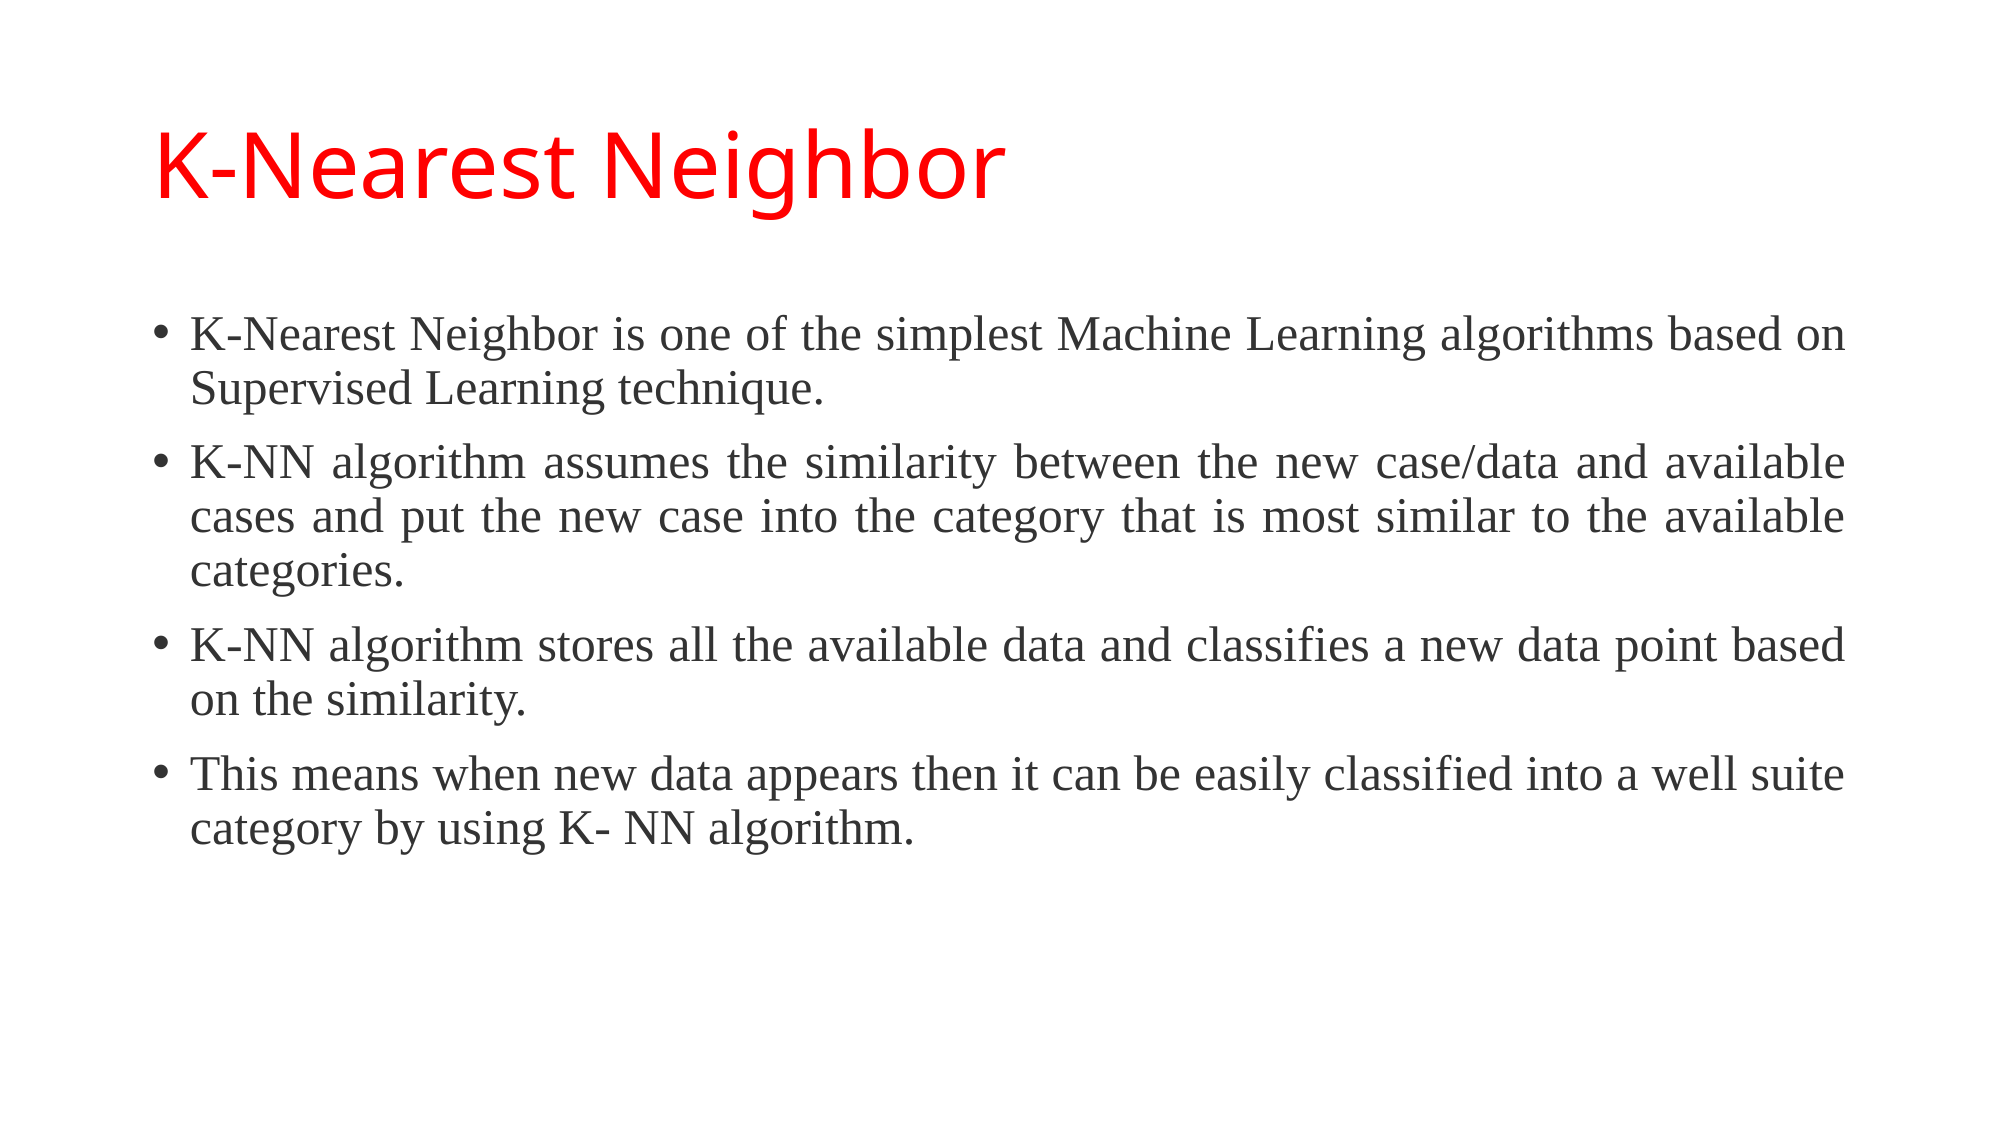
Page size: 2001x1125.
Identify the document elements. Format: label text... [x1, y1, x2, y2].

list K-Nearest Neighbor is one of the simplest Machine Learning algorithms based on Supervised Learning technique. K-NN algorithm assumes the similarity between the new case/data and available cases and put the new case into the category that is most similar to the available categories. K-NN algorithm stores all the available data and classifies a new data point based on the similarity. This means when new data appears then it can be easily classified into a well suite category by using K- NN algorithm. [137, 299, 1863, 1014]
title K-Nearest Neighbor [137, 59, 1863, 278]
